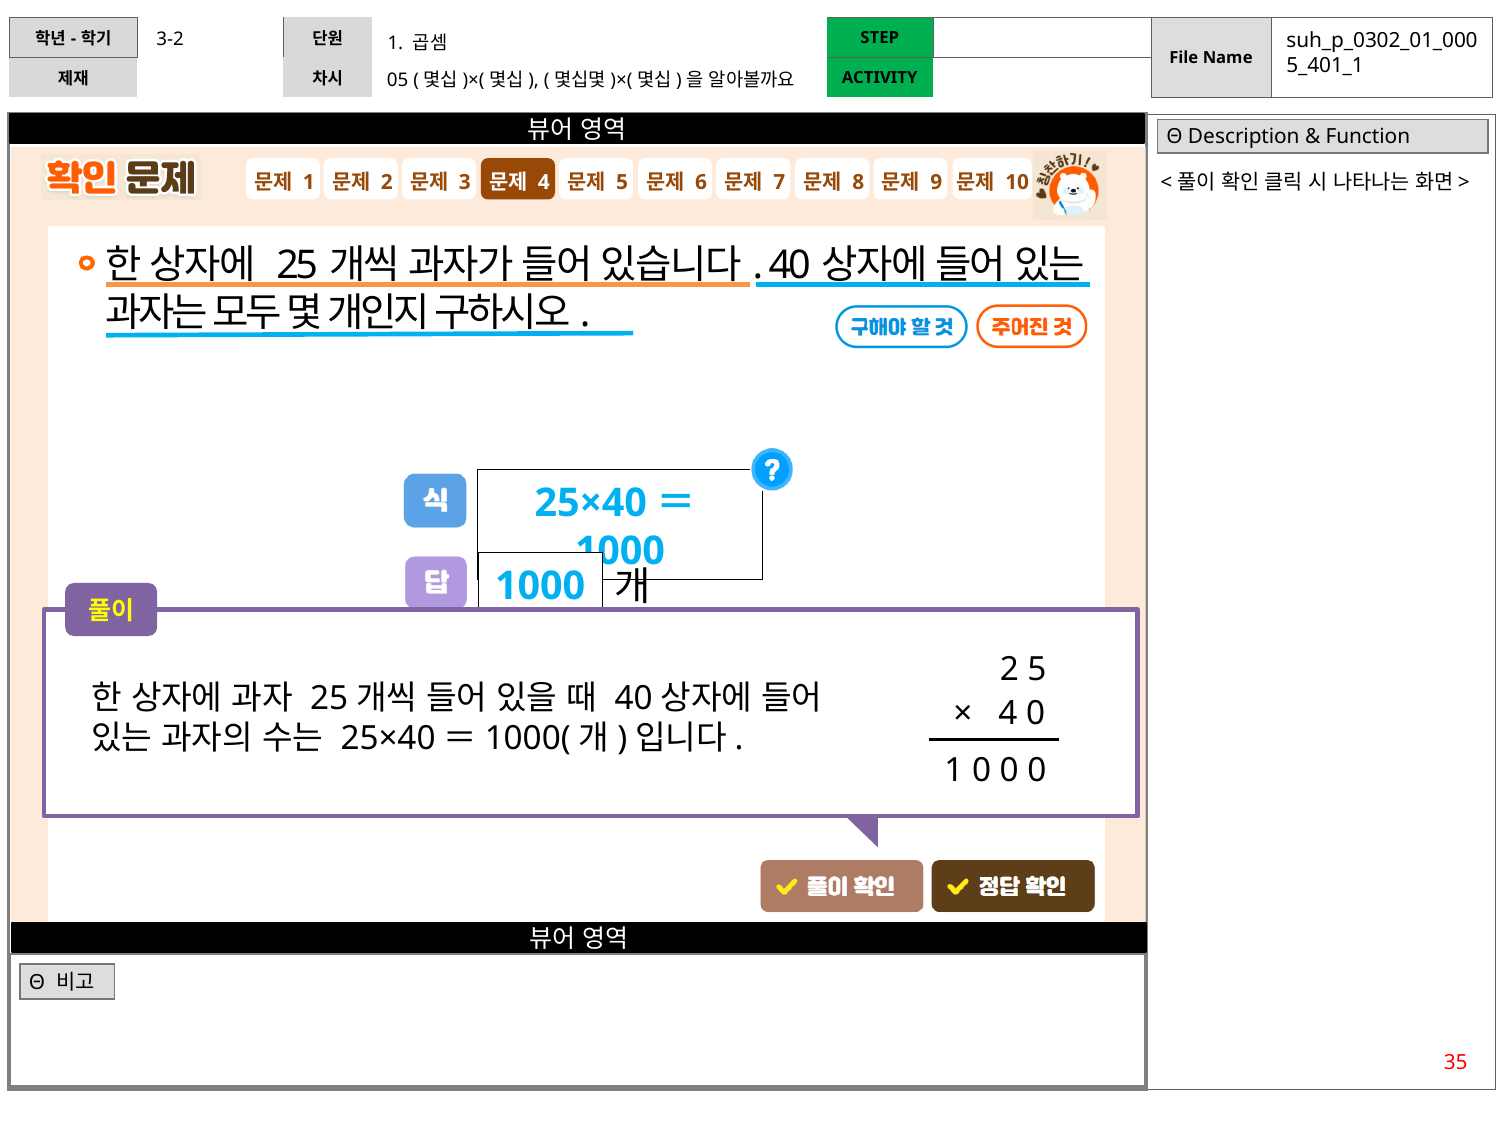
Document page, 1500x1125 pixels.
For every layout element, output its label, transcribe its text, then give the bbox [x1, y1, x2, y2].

picture [403, 469, 470, 530]
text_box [915, 638, 1062, 797]
picture [401, 553, 470, 582]
text_box 문제 2 [349, 148, 395, 202]
text_box 문제 3 [395, 148, 505, 202]
table_header Θ Description & Function [1158, 120, 1487, 152]
text_box 문제 10 [977, 148, 1052, 202]
picture [758, 857, 925, 914]
text_box 3-2 [141, 18, 284, 55]
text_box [43, 582, 1139, 848]
picture [749, 447, 793, 491]
text_box 1000 [478, 552, 603, 581]
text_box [105, 332, 634, 336]
picture [831, 302, 971, 350]
text_box 문제 4 [505, 148, 584, 202]
picture [41, 154, 201, 200]
text_box 문제 1 [239, 148, 349, 202]
picture [1033, 151, 1107, 220]
picture [975, 302, 1089, 351]
text_box 05 (몇십)×(몇십), (몇십몇)×(몇십)을 알아볼까요 [372, 60, 821, 96]
text_box 문제 5 [584, 148, 662, 202]
text_box 문제 8 [819, 148, 898, 202]
text_box 개 [597, 553, 668, 581]
text_box 25×40＝1000 [477, 469, 763, 580]
text_box <풀이 확인 클릭 시 나타나는 화면> [1145, 160, 1500, 201]
text_box 문제 6 [662, 148, 741, 202]
picture [76, 252, 96, 274]
text_box 문제 9 [898, 148, 977, 202]
picture [930, 857, 1097, 913]
text_box 문제 7 [741, 148, 819, 202]
text_box 1. 곱셈 [372, 23, 828, 48]
text_box 한 상자에 25개씩 과자가 들어 있습니다. 40상자에 들어 있는 과자는 모두 몇 개인지 구하시오. [90, 231, 1097, 342]
text_box suh_p_0302_01_0005_401_1 [1271, 18, 1500, 84]
